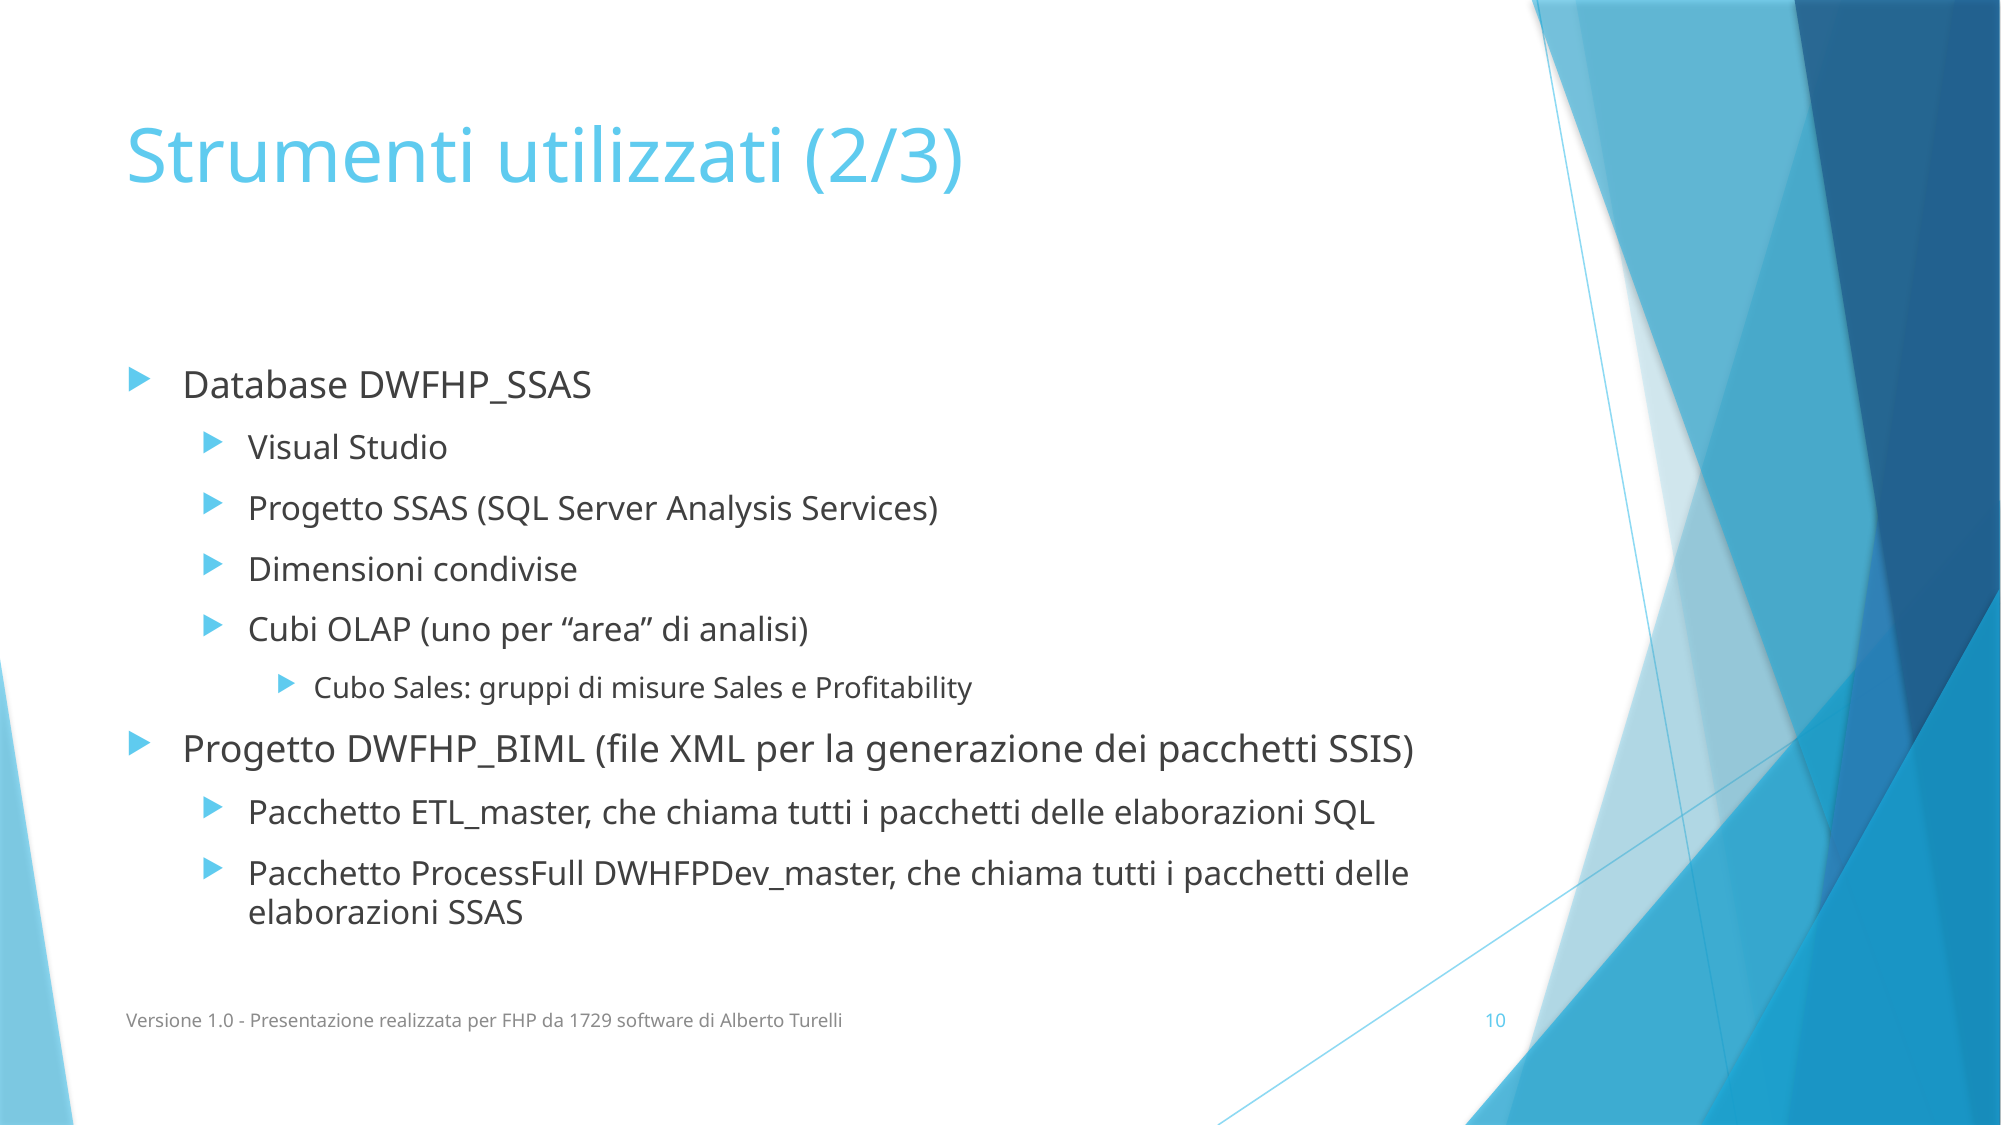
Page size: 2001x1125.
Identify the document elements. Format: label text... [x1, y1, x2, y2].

slide_number 10 [1409, 991, 1522, 1051]
title Strumenti utilizzati (2/3) [111, 99, 1522, 317]
footer Versione 1.0 - Presentazione realizzata per FHP da 1729 software di Alberto Turelli [111, 991, 1145, 1051]
list Database DWFHP_SSAS Visual Studio Progetto SSAS (SQL Server Analysis Services) Dimensioni condivise Cubi OLAP (uno per “area” di analisi) Cubo Sales: gruppi di misure Sales e Profitability Progetto DWFHP_BIML (file XML per la generazione dei pacchetti SSIS) Pacchetto ETL_master, che chiama tutti i pacchetti delle elaborazioni SQL Pacchetto ProcessFull DWHFPDev_master, che chiama tutti i pacchetti delle elaborazioni SSAS [111, 353, 1522, 990]
